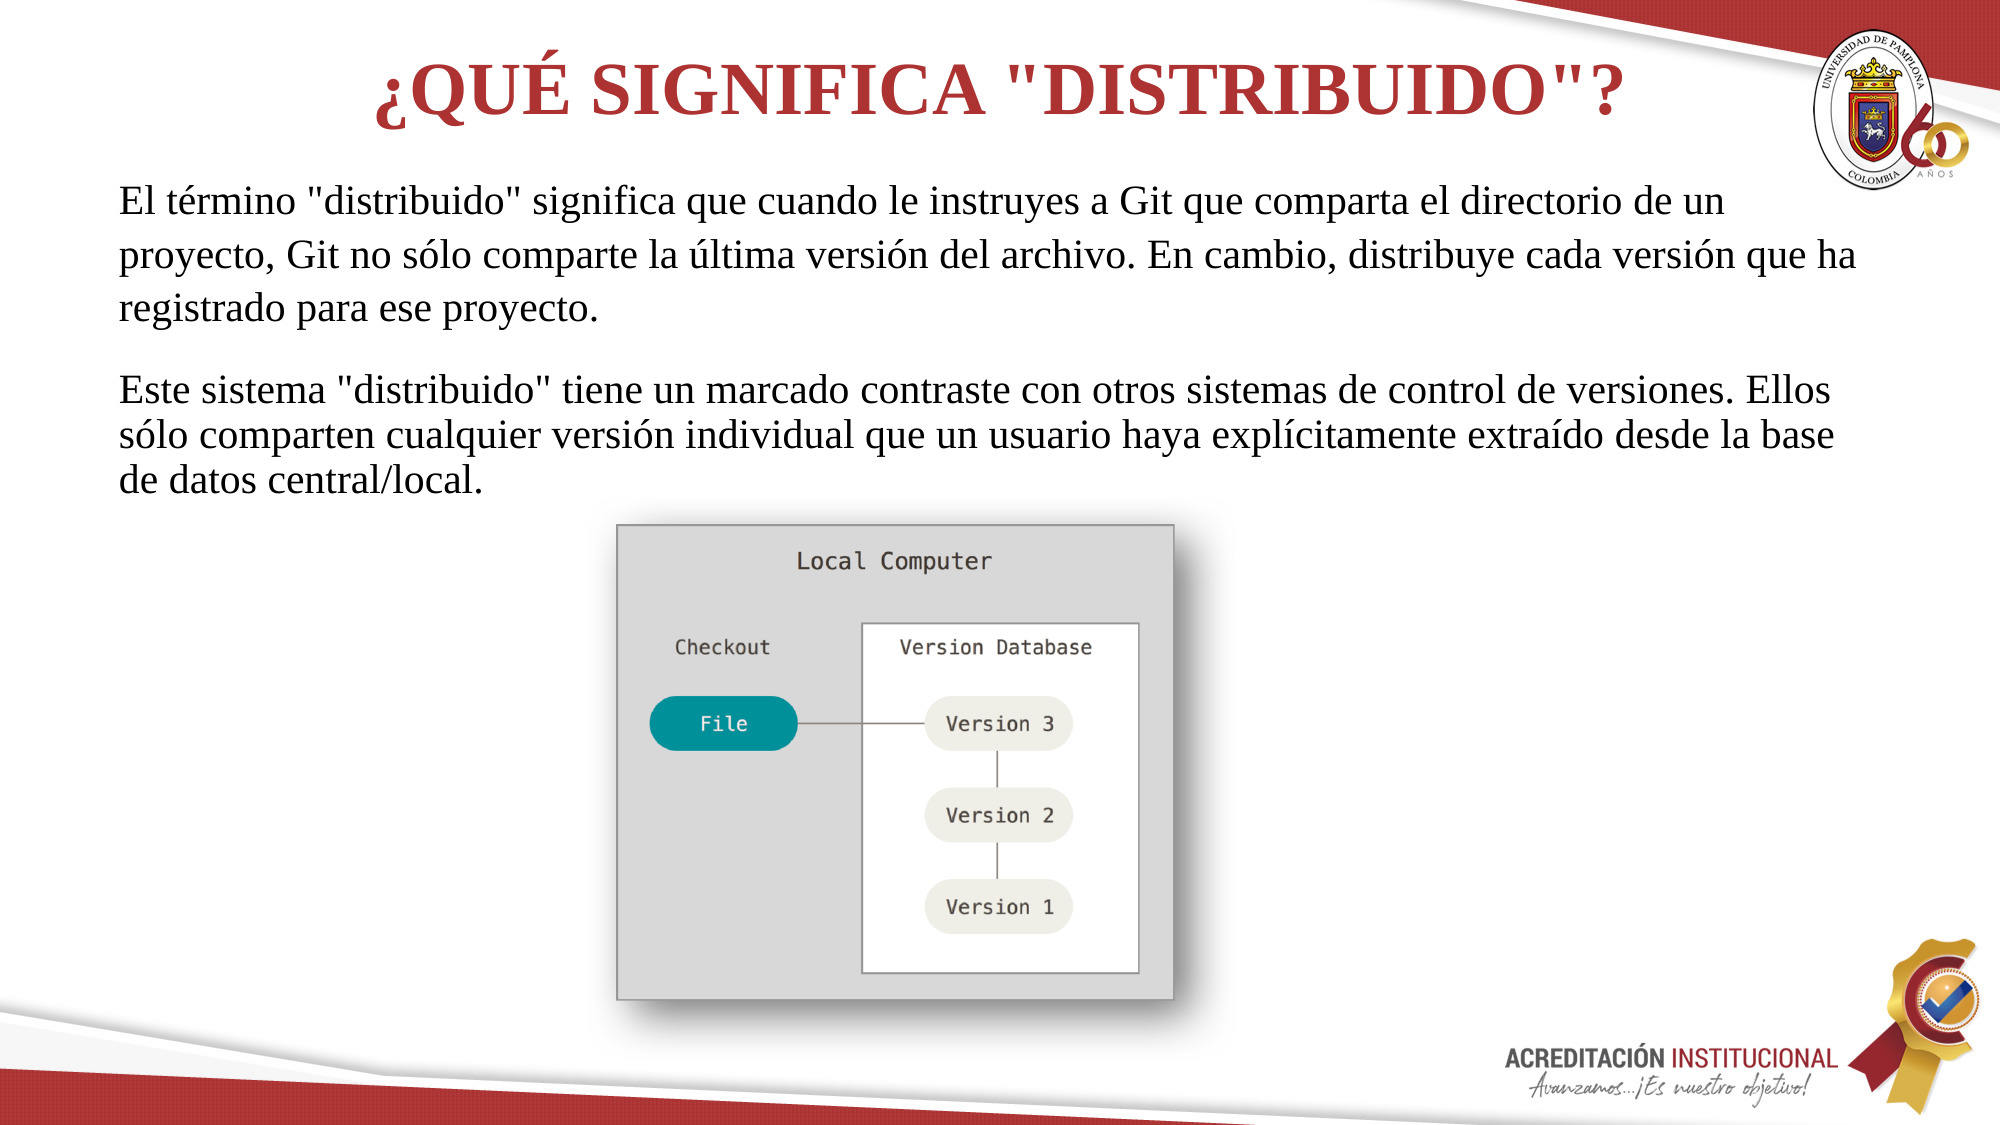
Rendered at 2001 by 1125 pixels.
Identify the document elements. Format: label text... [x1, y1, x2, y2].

list El término "distribuido" significa que cuando le instruyes a Git que comparta el directorio de un proyecto, Git no sólo comparte la última versión del archivo. En cambio, distribuye cada versión que ha registrado para ese proyecto. Este sistema "distribuido" tiene un marcado contraste con otros sistemas de control de versiones. Ellos sólo comparten cualquier versión individual que un usuario haya explícitamente extraído desde la base de datos central/local. [103, 161, 1897, 513]
title ¿QUÉ SIGNIFICA "DISTRIBUIDO"? [137, 42, 1863, 161]
picture [0, 0, 2000, 1125]
